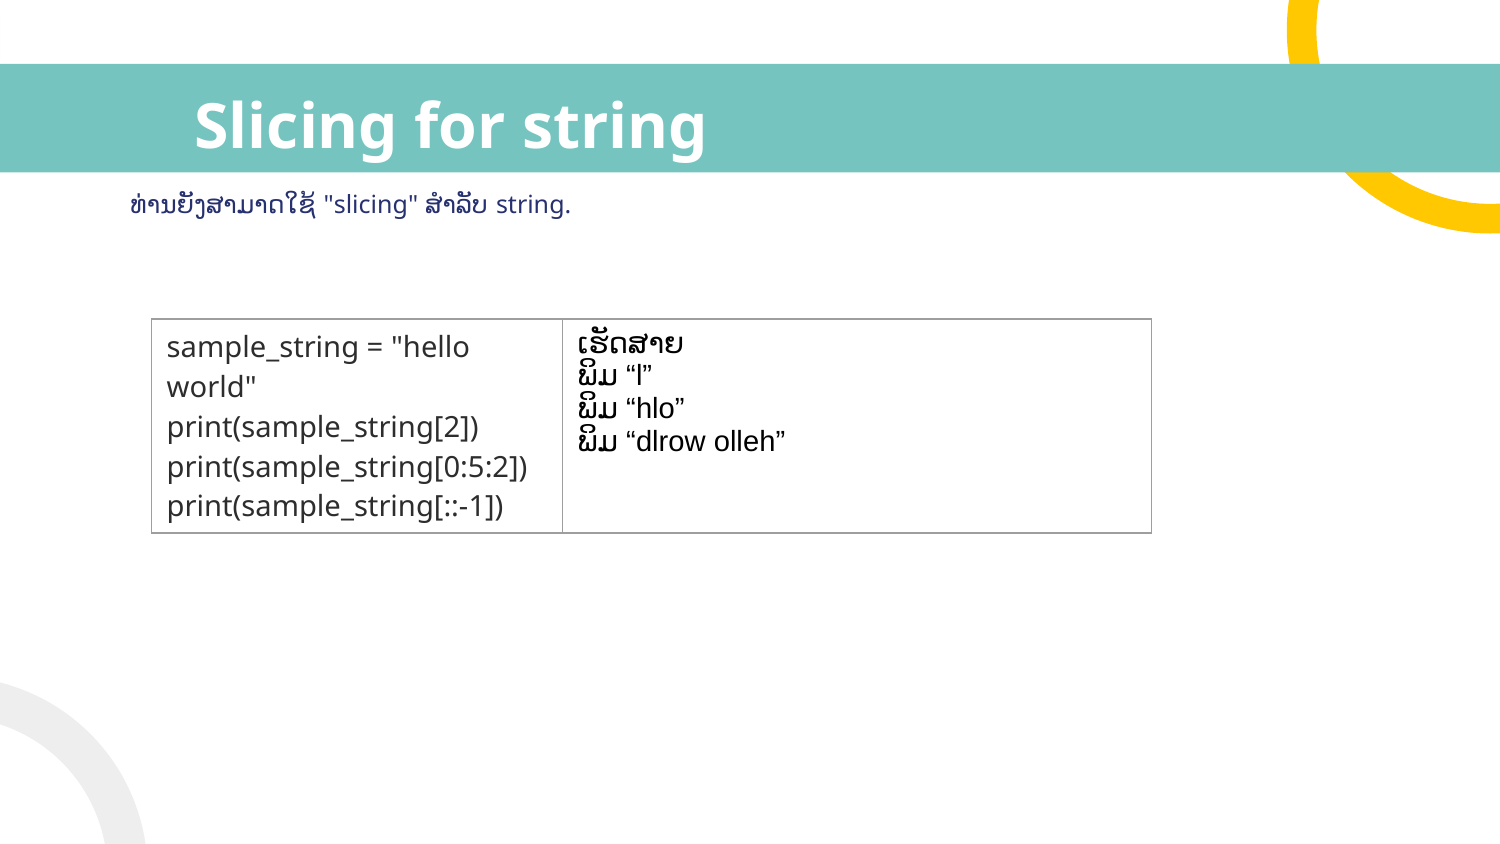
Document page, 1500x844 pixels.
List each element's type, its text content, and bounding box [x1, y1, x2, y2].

table_header sample_string = "hello world" print(sample_string[2]) print(sample_string[0:5:2]) print(sample_string[::-1]) [152, 320, 562, 532]
subtitle ທ່ານຍັງສາມາດໃຊ້ "slicing" ສໍາລັບ string. [115, 173, 1385, 328]
title Slicing for string [179, 71, 1449, 166]
table_header ເຮັດສາຍ ພິມ “l” ພິມ “hlo” ພິມ “dlrow olleh” [563, 320, 1151, 532]
